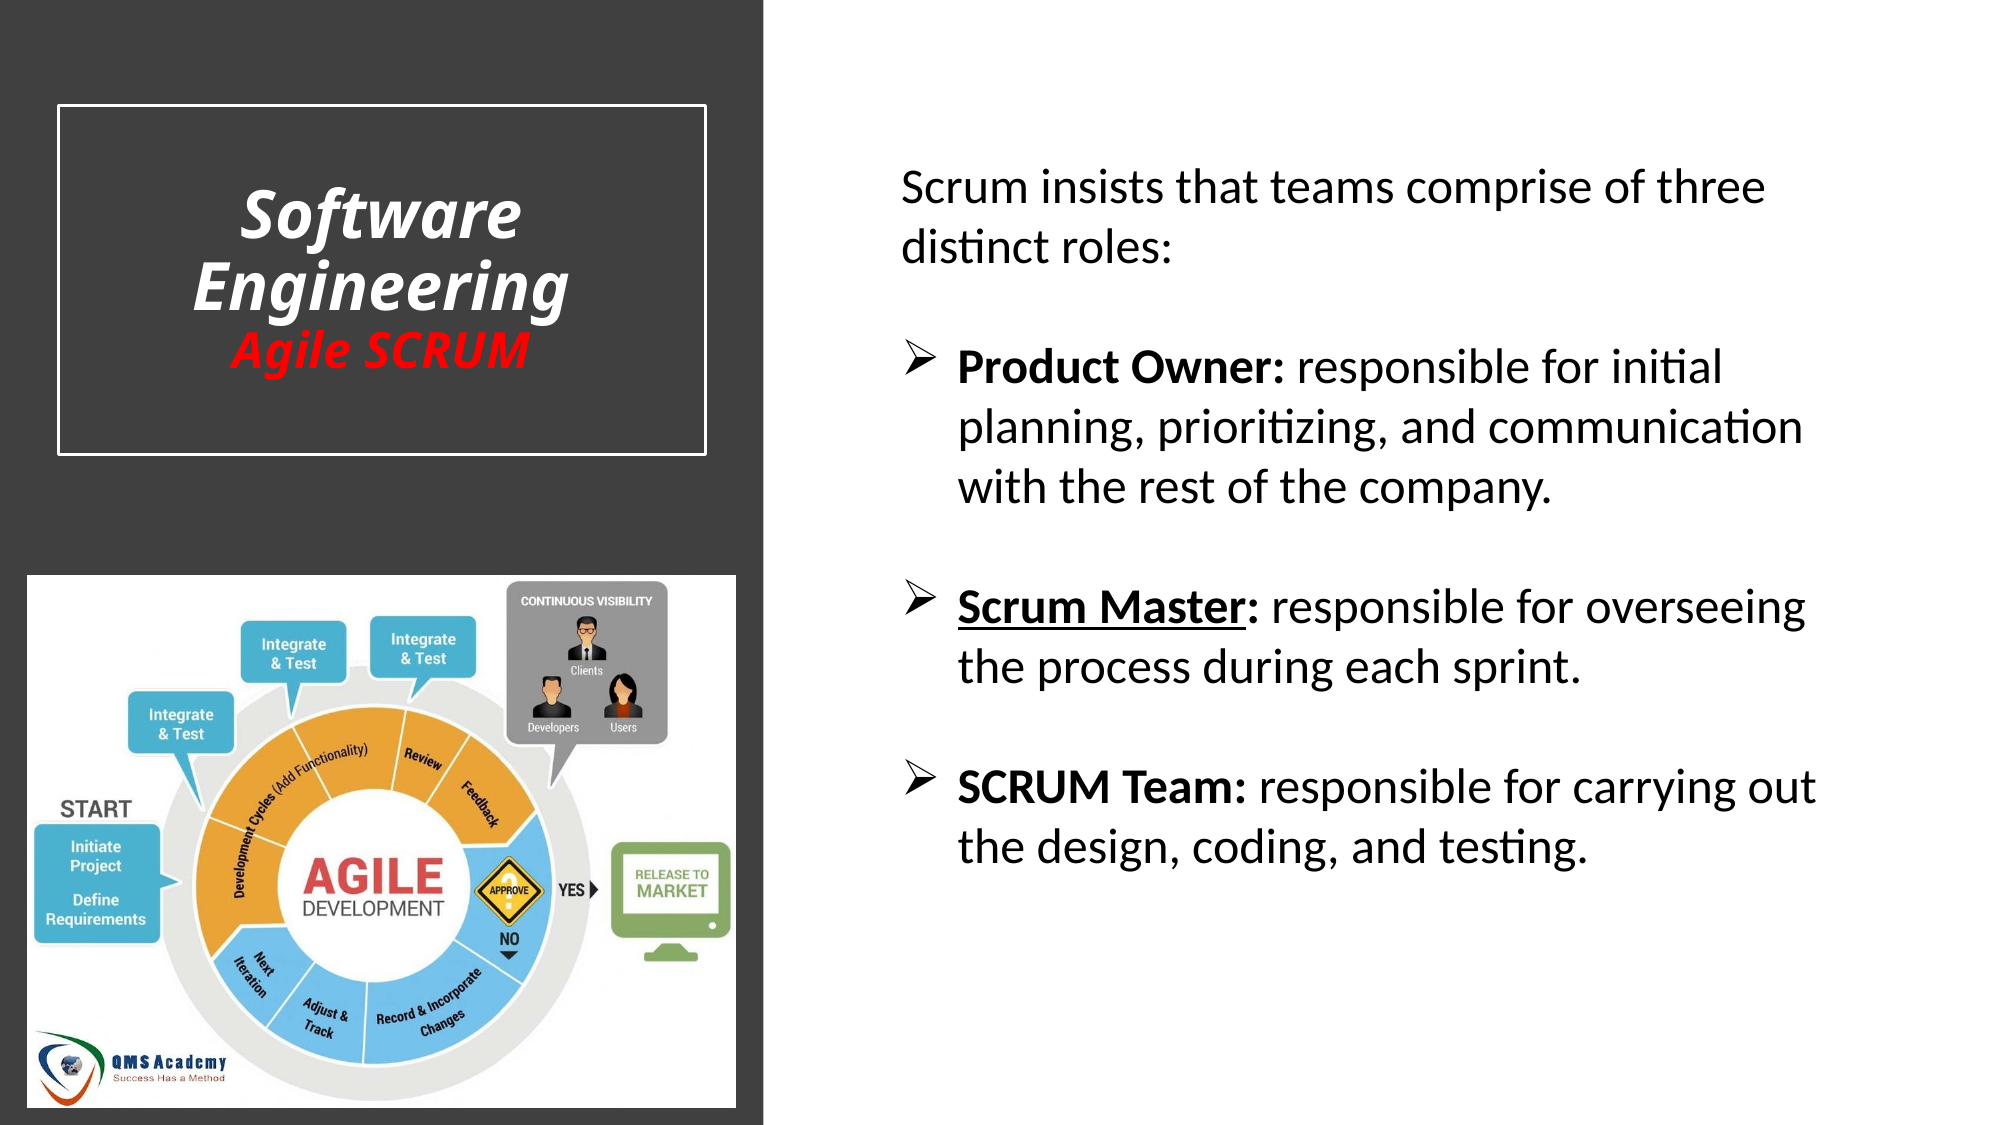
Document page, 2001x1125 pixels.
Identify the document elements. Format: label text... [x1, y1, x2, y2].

text_box [0, 0, 764, 1125]
text_box Scrum insists that teams comprise of three distinct roles: Product Owner: responsible for initial planning, prioritizing, and communication with the rest of the company. Scrum Master: responsible for overseeing the process during each sprint. SCRUM Team: responsible for carrying out the design, coding, and testing. [886, 145, 1874, 951]
picture [27, 575, 736, 1108]
text_box Software Engineering Agile SCRUM [58, 105, 706, 455]
